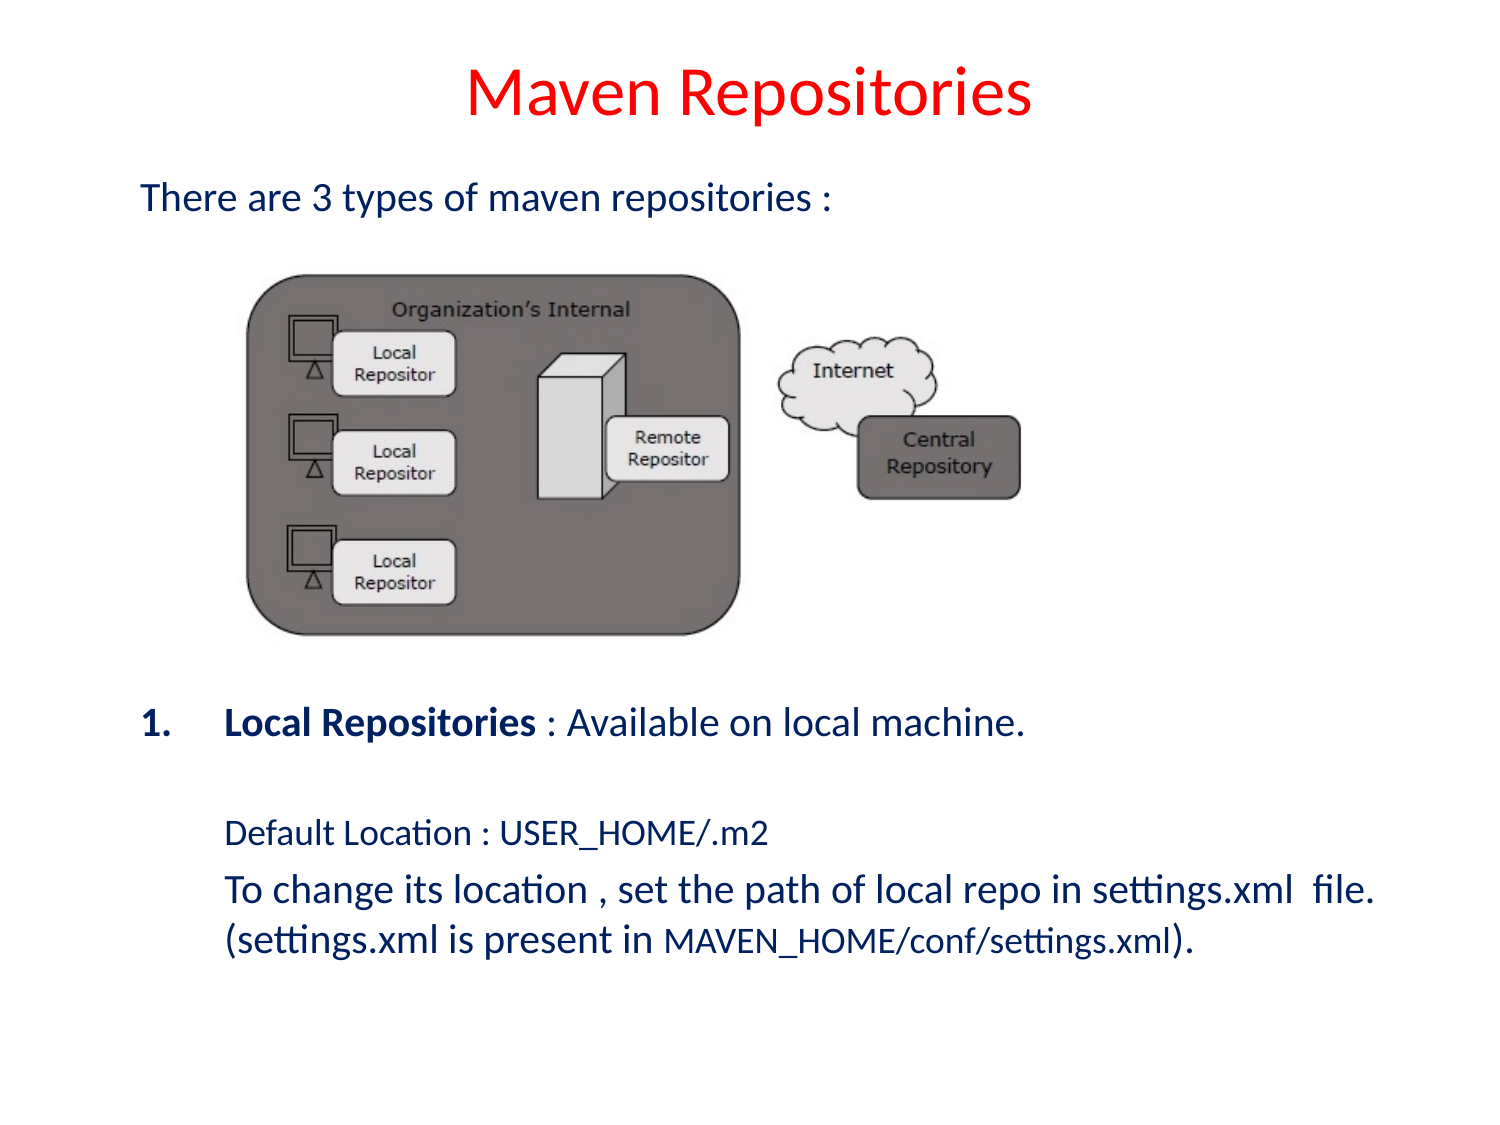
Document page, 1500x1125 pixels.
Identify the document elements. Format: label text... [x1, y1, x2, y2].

title Maven Repositories [112, 37, 1388, 138]
picture [237, 262, 1043, 649]
subtitle There are 3 types of maven repositories : Local Repositories : Available on local machine. Default Location : USER_HOME/.m2 To change its location , set the path of local repo in settings.xml file.(settings.xml is present in MAVEN_HOME/conf/settings.xml). [125, 162, 1413, 1050]
